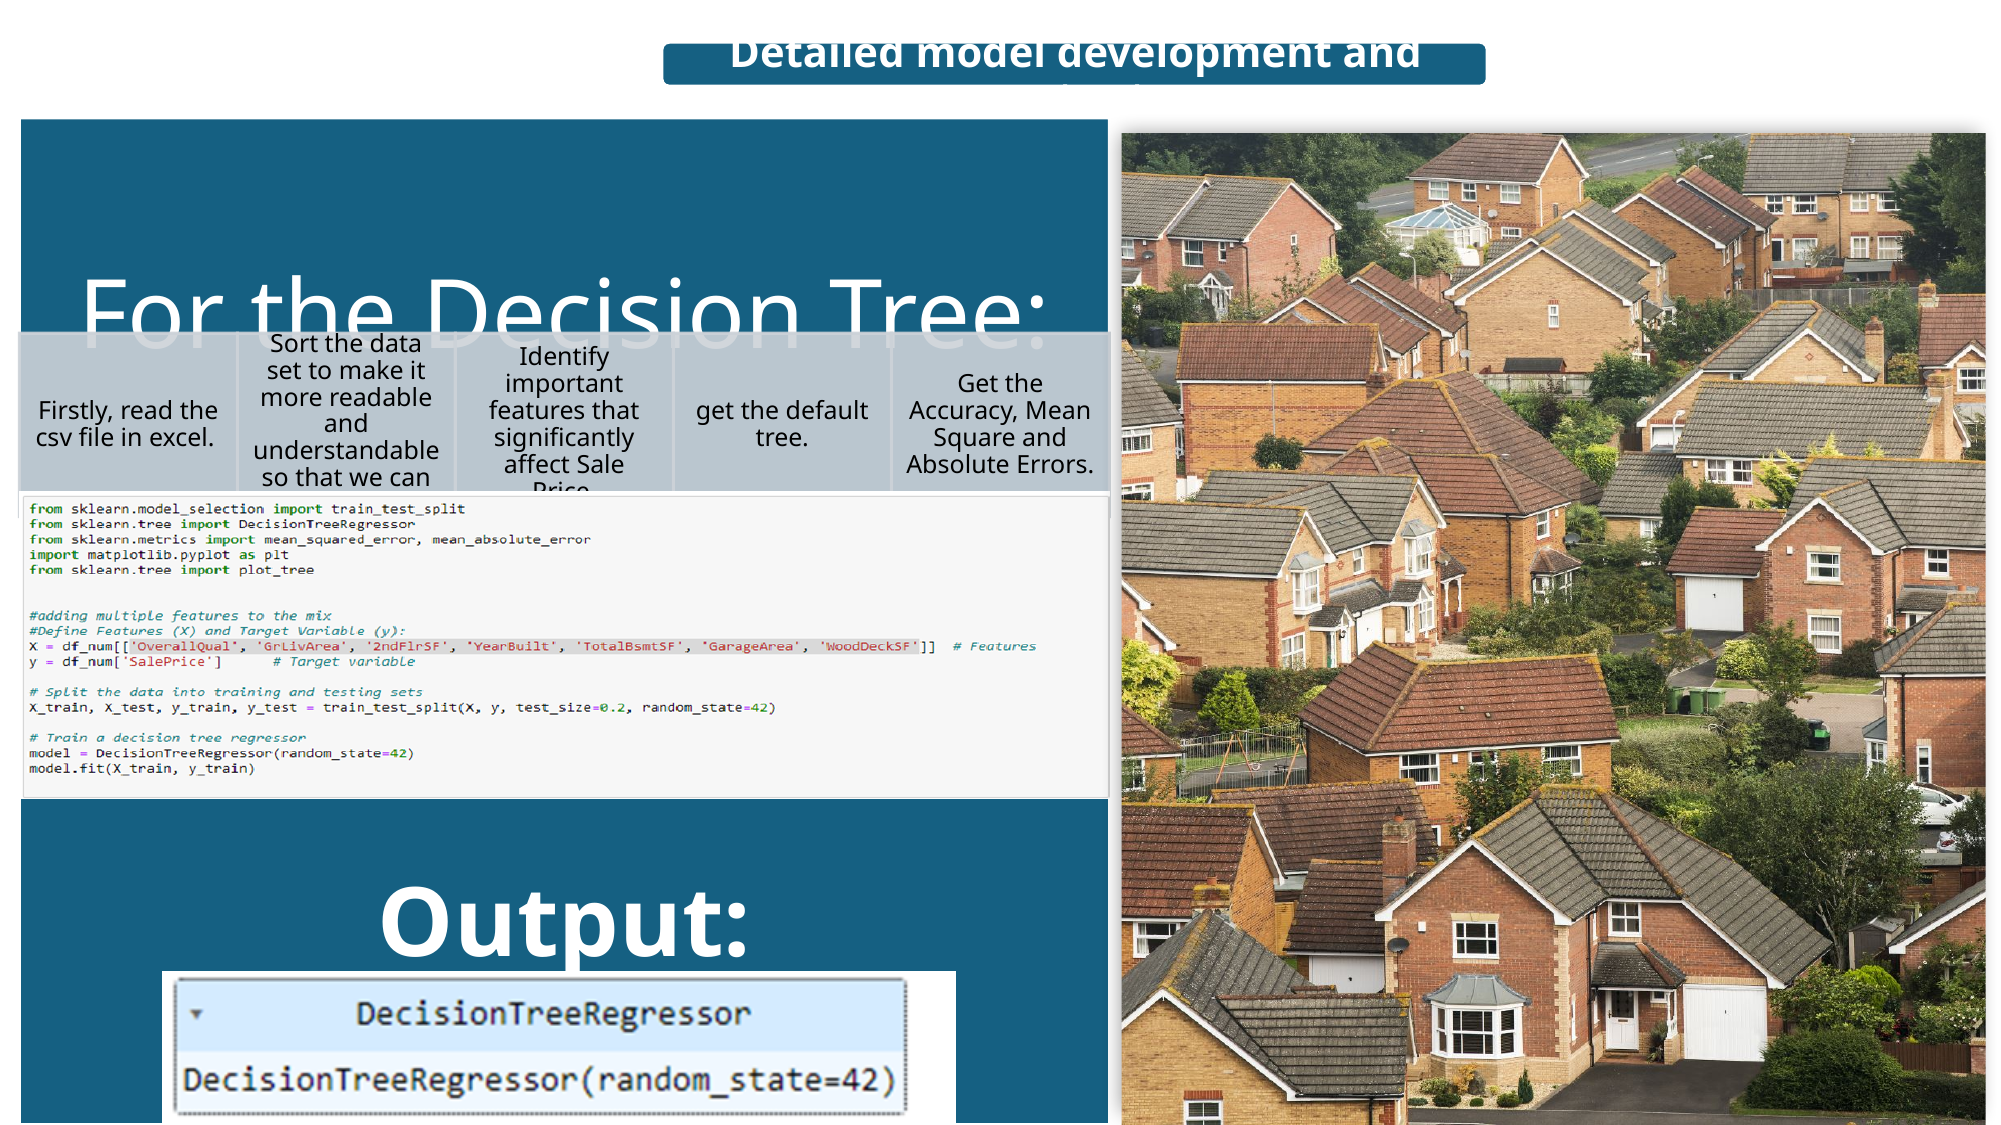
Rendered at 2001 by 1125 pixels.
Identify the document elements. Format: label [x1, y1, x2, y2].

list [1121, 133, 1987, 1125]
text_box [18, 116, 1110, 491]
picture [161, 971, 957, 1125]
picture [18, 491, 1110, 800]
text_box [661, 21, 1488, 118]
text_box [18, 800, 1110, 1125]
